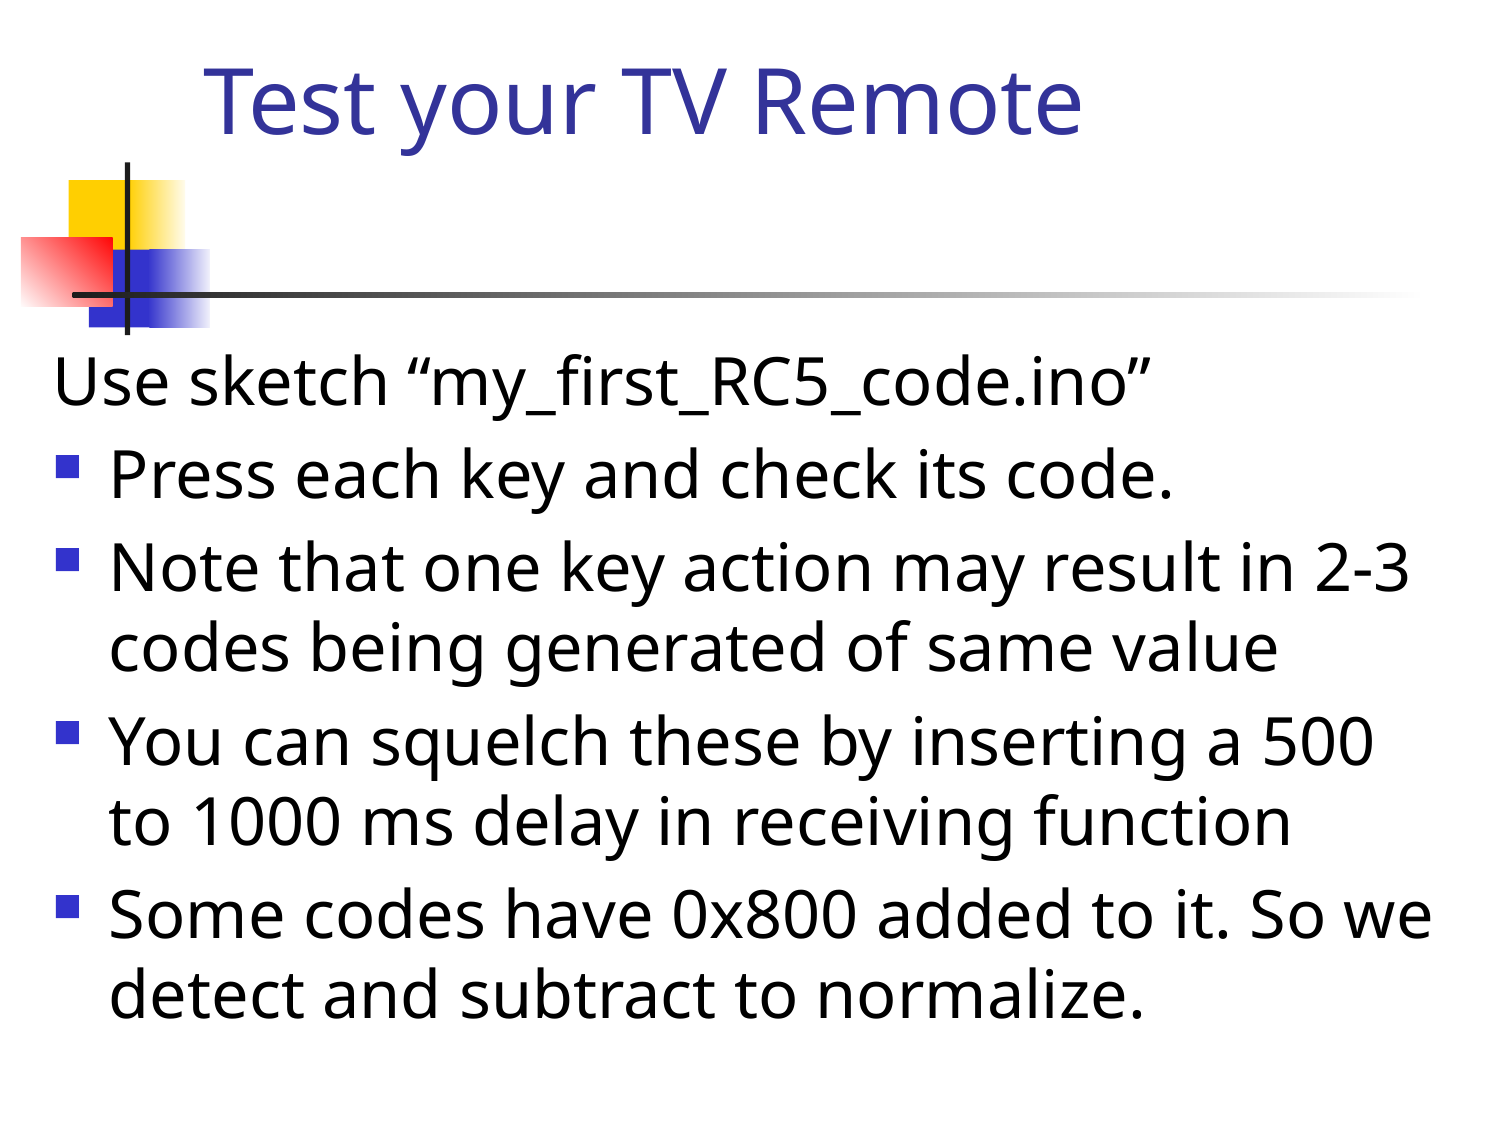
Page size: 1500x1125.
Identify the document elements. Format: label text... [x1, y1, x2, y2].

list Use sketch “my_first_RC5_code.ino” Press each key and check its code. Note that one key action may result in 2-3 codes being generated of same value You can squelch these by inserting a 500 to 1000 ms delay in receiving function Some codes have 0x800 added to it. So we detect and subtract to normalize. [37, 331, 1469, 1063]
title Test your TV Remote [188, 35, 1468, 188]
